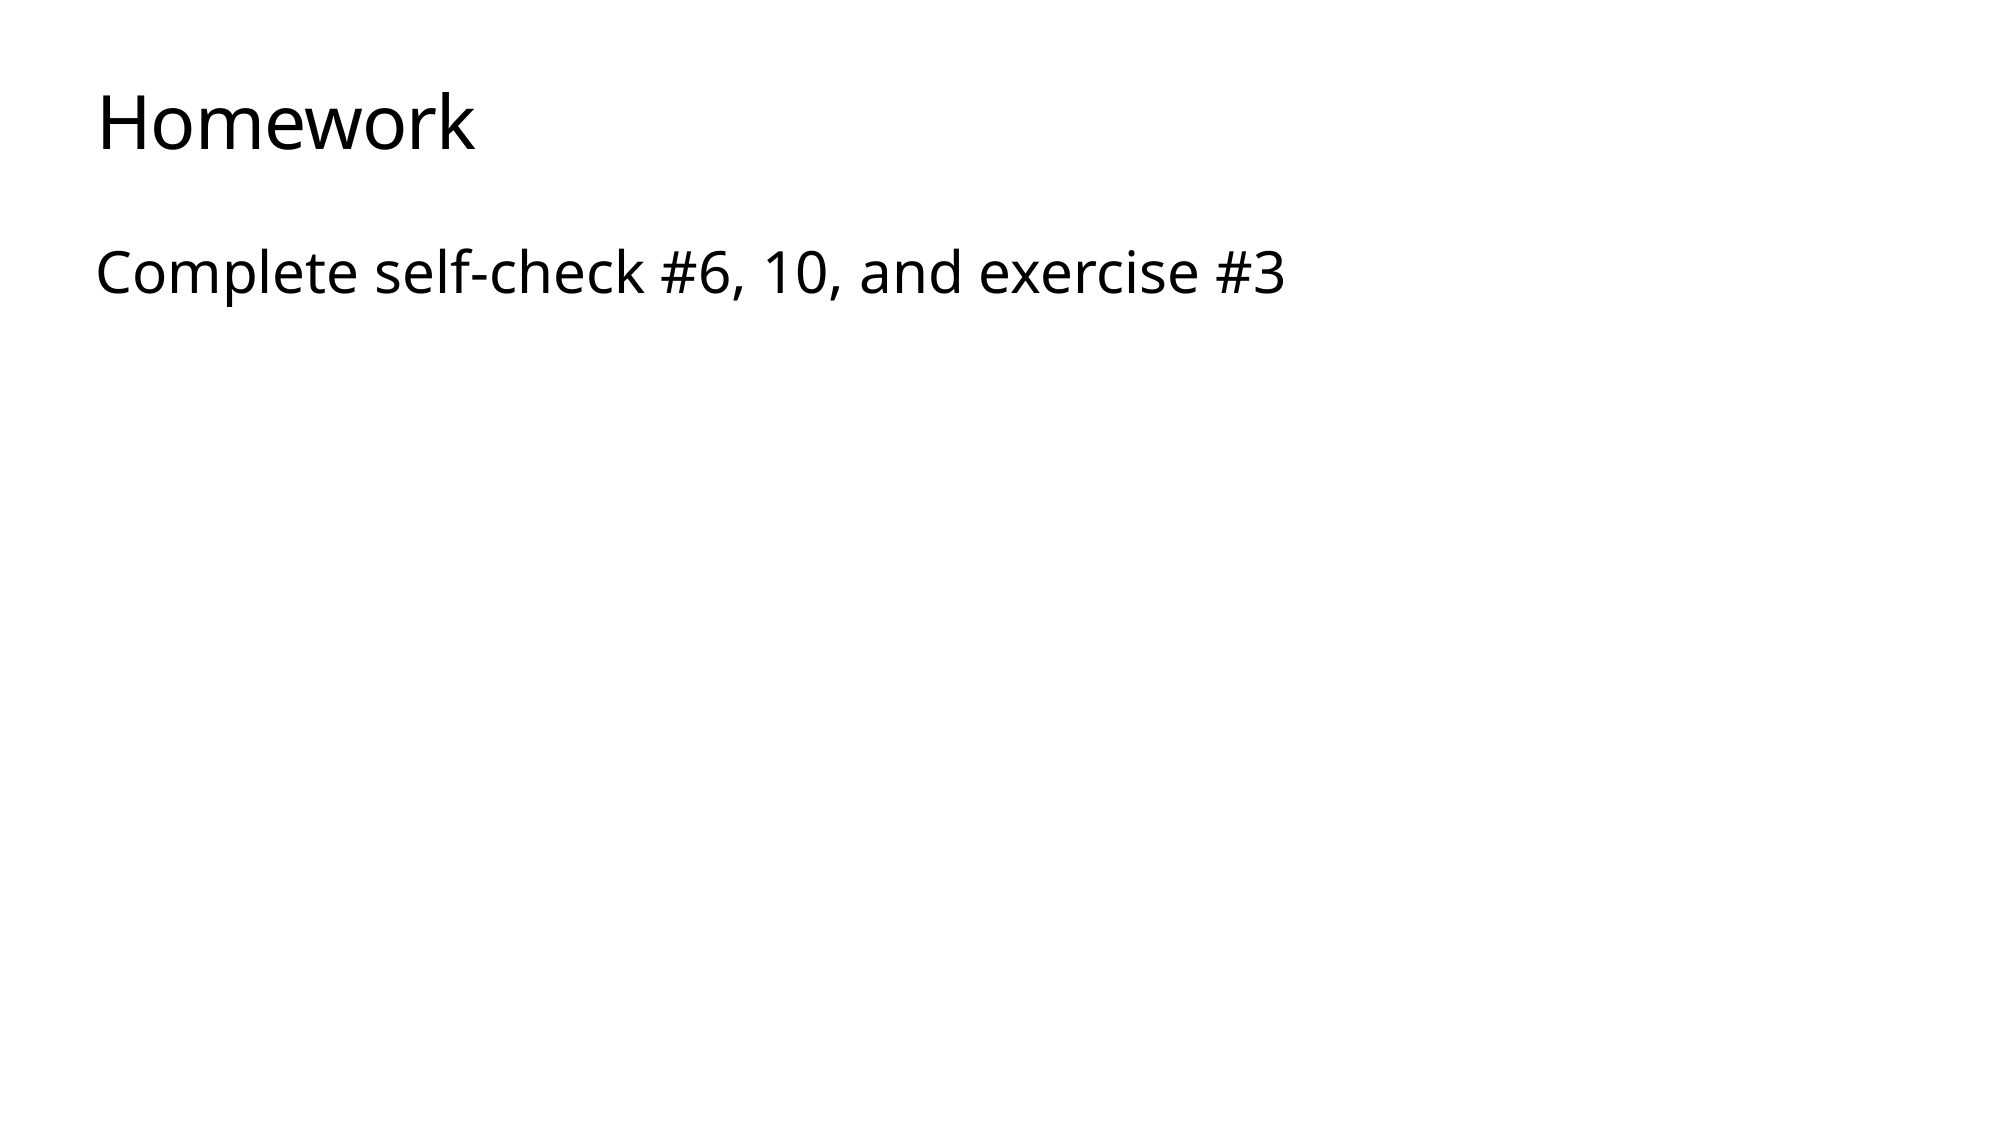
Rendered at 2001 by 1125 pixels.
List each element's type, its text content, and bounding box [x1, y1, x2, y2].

list Complete self-check #6, 10, and exercise #3 [95, 235, 1904, 501]
title Homework [96, 75, 1904, 166]
